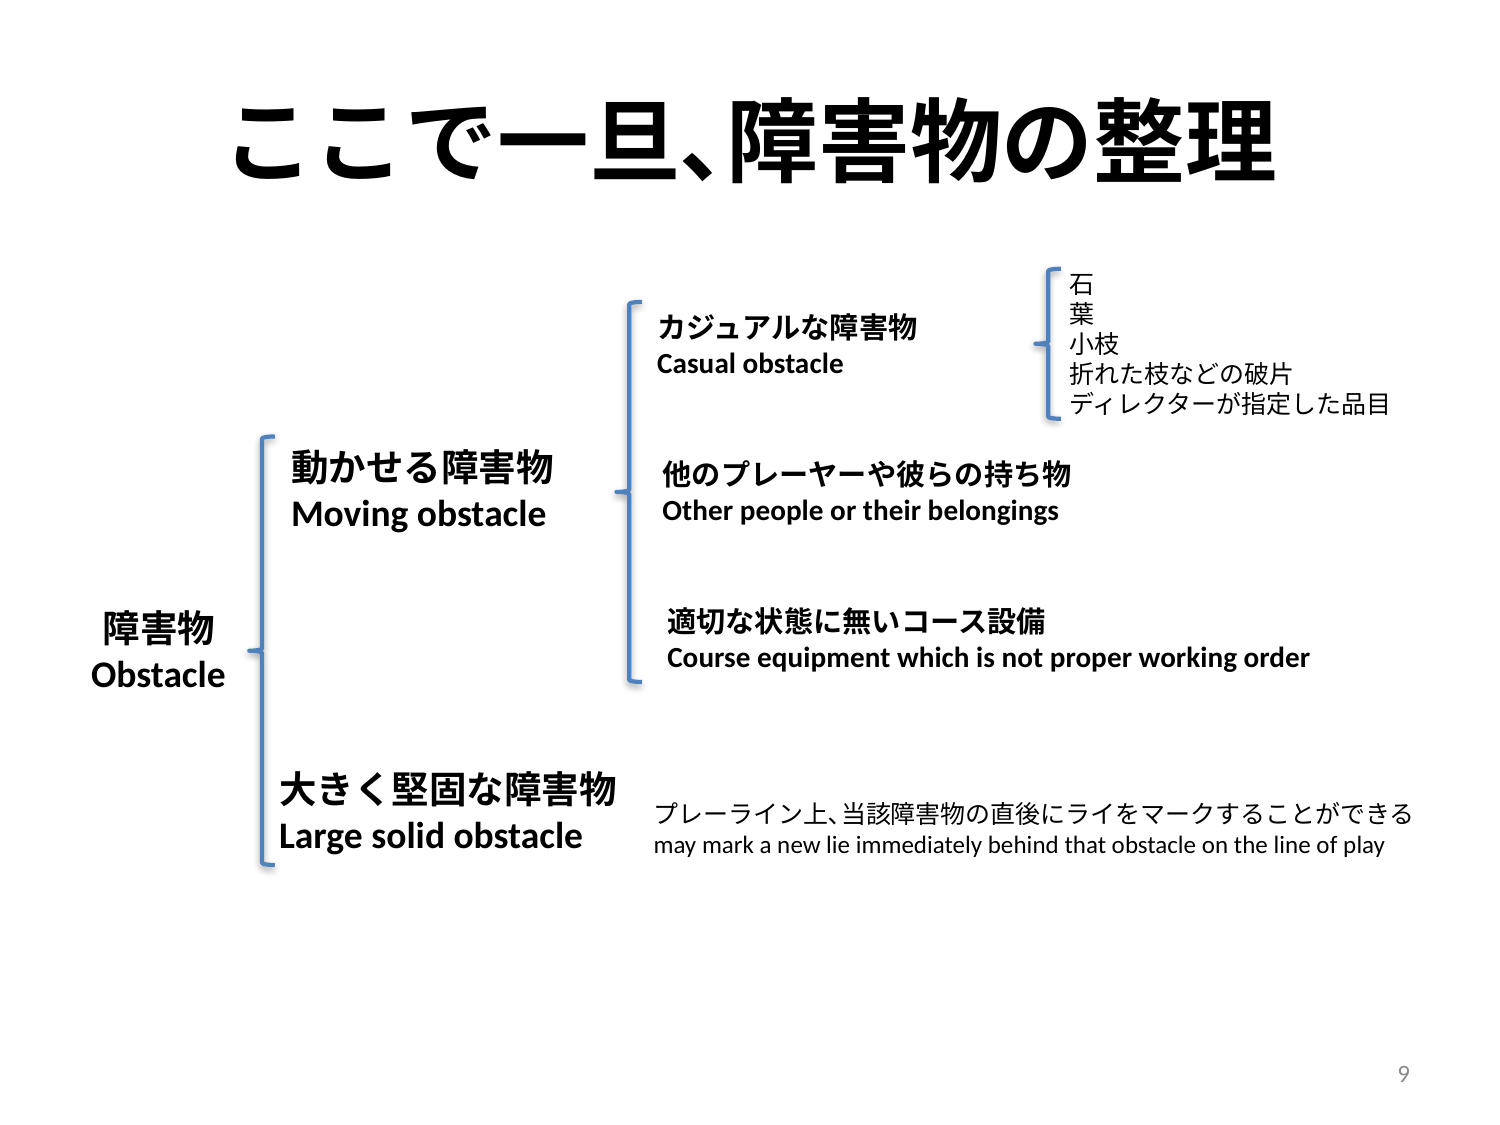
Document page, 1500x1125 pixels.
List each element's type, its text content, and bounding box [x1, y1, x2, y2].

text_box [247, 434, 275, 868]
text_box 動かせる障害物 Moving obstacle [278, 436, 569, 542]
slide_number 9 [1074, 1042, 1425, 1103]
title ここで一旦､障害物の整理 [75, 45, 1425, 233]
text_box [616, 301, 1330, 683]
text_box 障害物 Obstacle [76, 597, 241, 702]
text_box プレーライン上､当該障害物の直後にライをマークすることができる may mark a new lie immediately behind that obstacle on the line of play [638, 791, 1431, 867]
text_box 大きく堅固な障害物 Large solid obstacle [279, 758, 632, 864]
text_box 石 葉 小枝 折れた枝などの破片 ディレクターが指定した品目 [1054, 261, 1407, 426]
text_box [1046, 266, 1061, 300]
